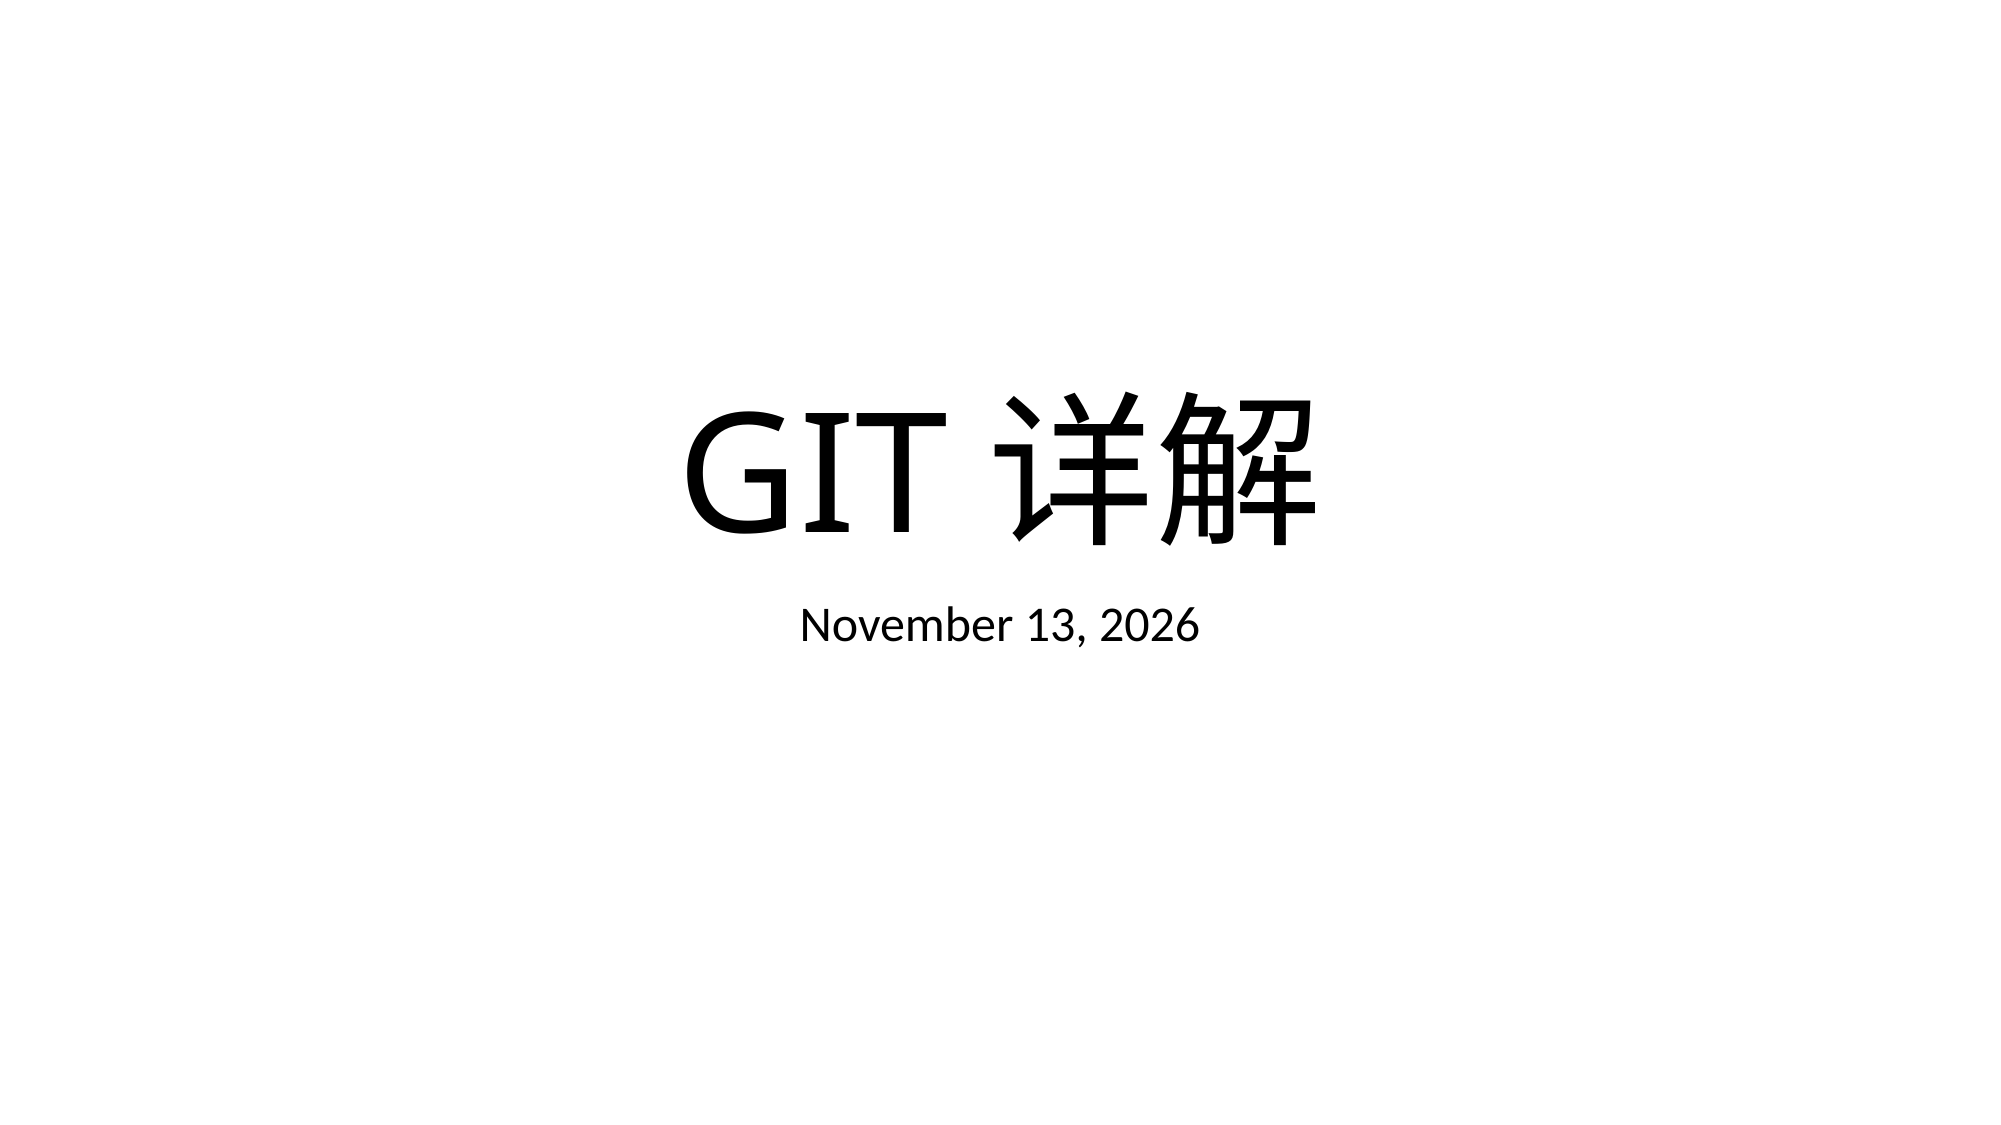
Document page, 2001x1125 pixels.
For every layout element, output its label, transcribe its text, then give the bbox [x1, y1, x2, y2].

title GIT详解 [249, 184, 1750, 576]
subtitle 11 March 2016 [249, 590, 1750, 863]
